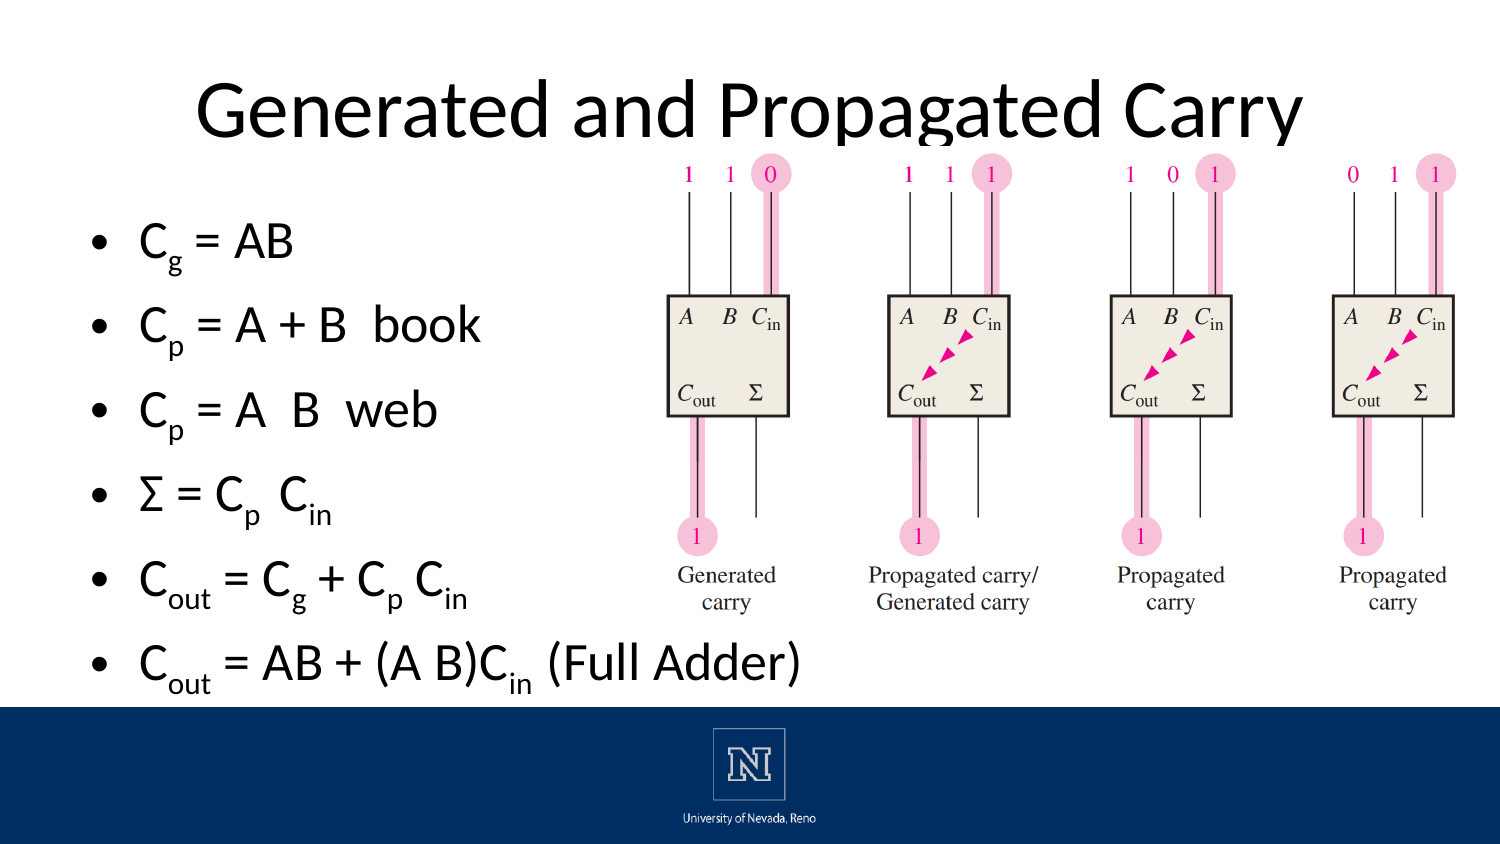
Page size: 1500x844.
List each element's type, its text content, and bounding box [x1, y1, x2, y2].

picture [0, 707, 1500, 844]
title Generated and Propagated Carry [75, 33, 1425, 175]
picture [629, 146, 1468, 625]
